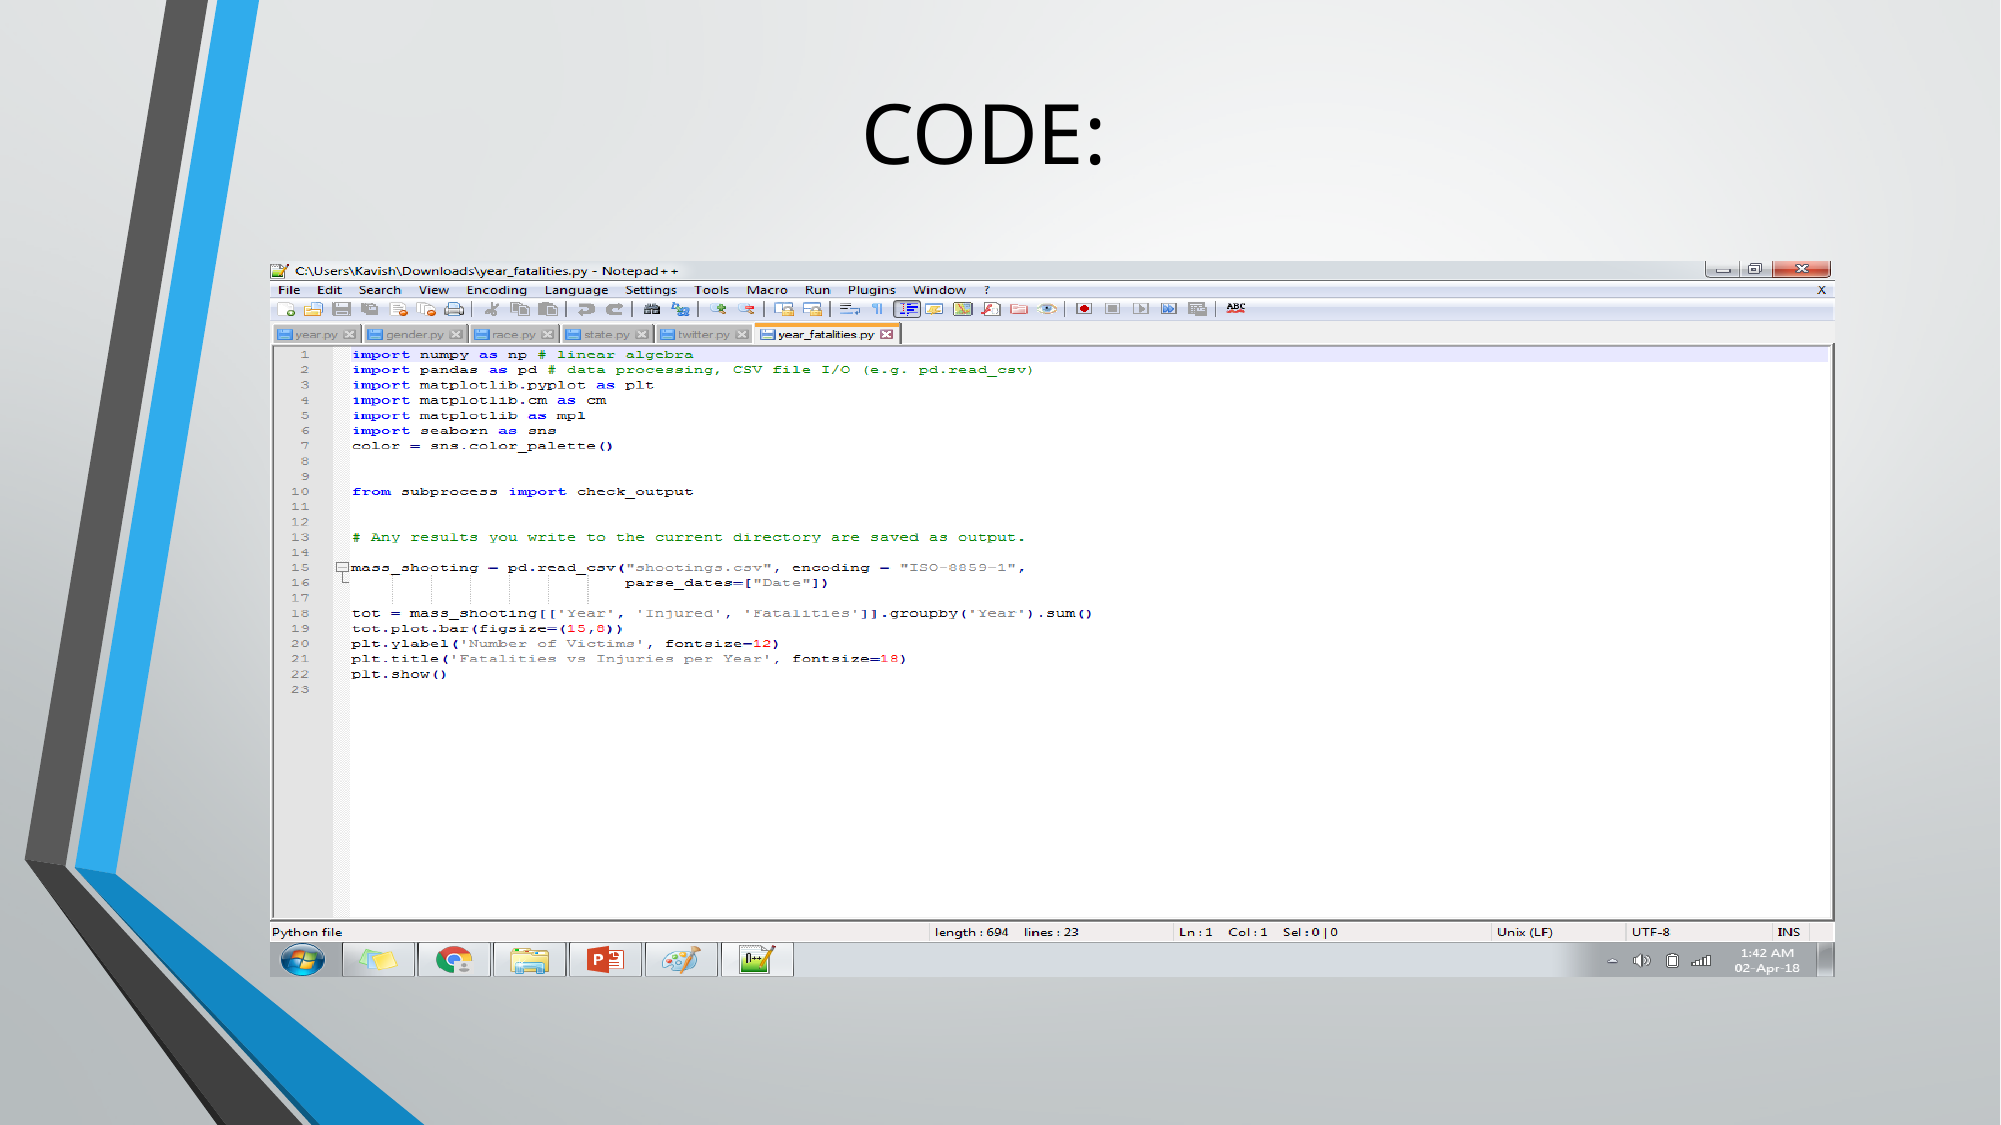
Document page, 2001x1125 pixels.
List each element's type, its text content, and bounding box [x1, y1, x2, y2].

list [270, 261, 1835, 977]
title CODE: [133, 0, 1835, 262]
